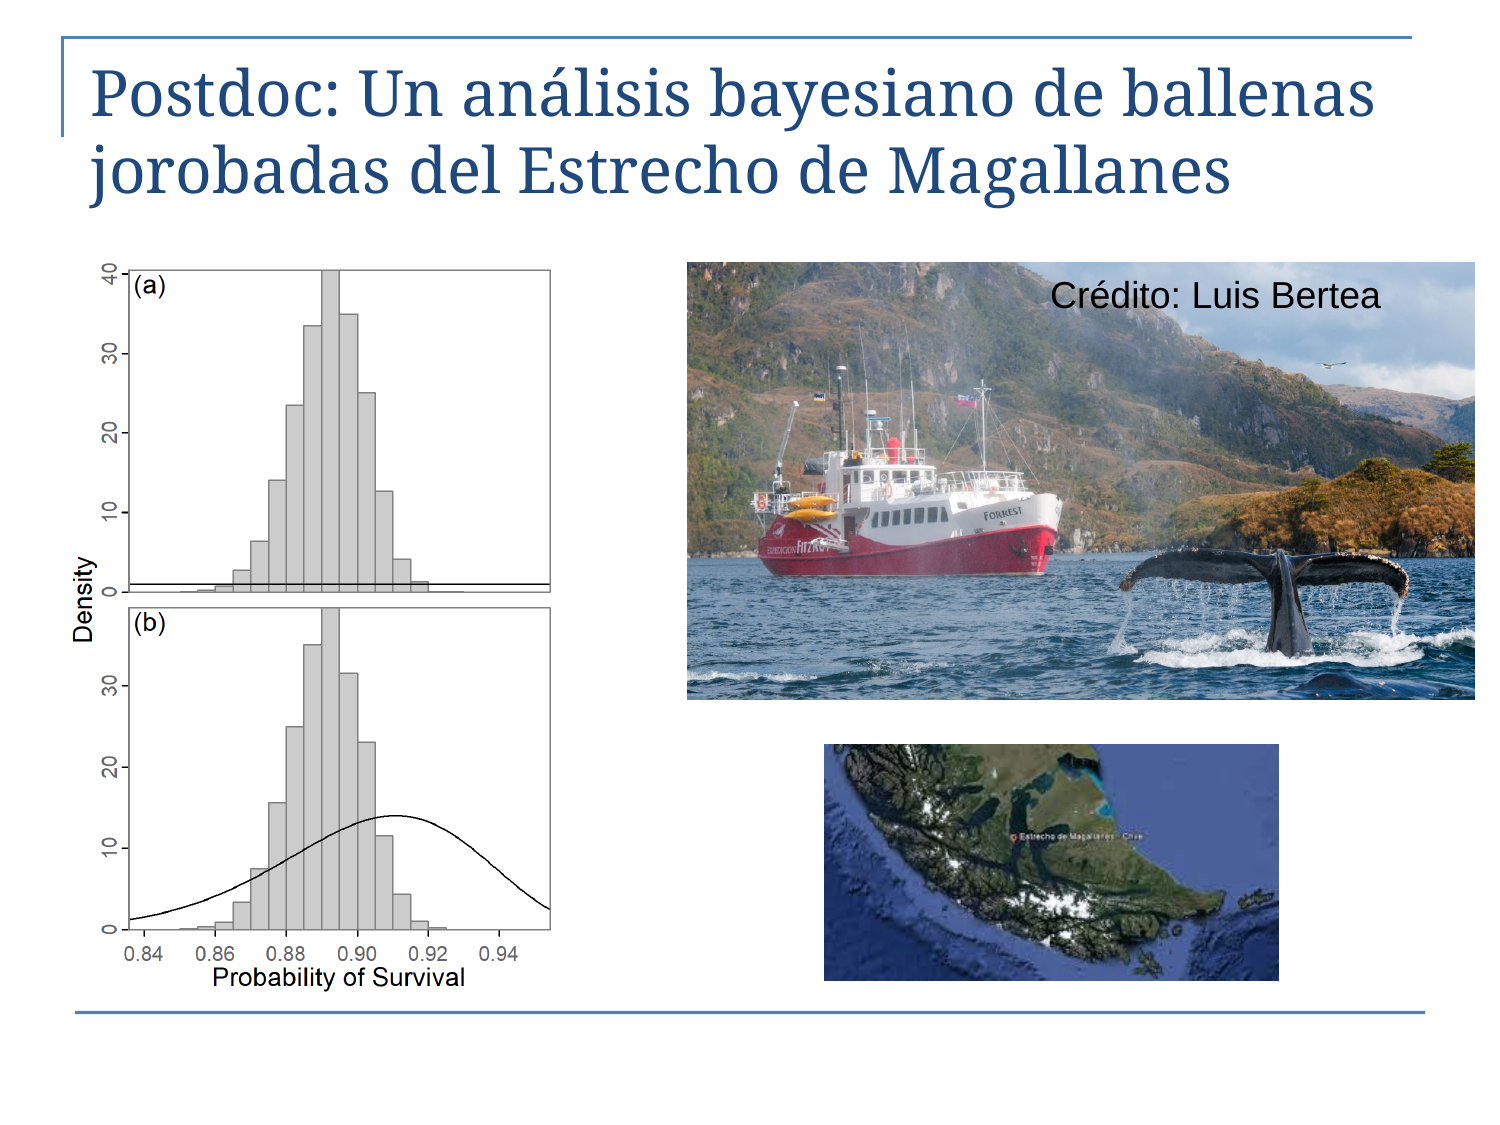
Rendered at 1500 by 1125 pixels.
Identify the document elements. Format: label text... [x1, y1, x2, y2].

picture [65, 262, 558, 1000]
picture [823, 743, 1280, 981]
title Postdoc: Un análisis bayesiano de ballenas jorobadas del Estrecho de Magallanes [75, 45, 1425, 233]
picture [687, 262, 1476, 700]
